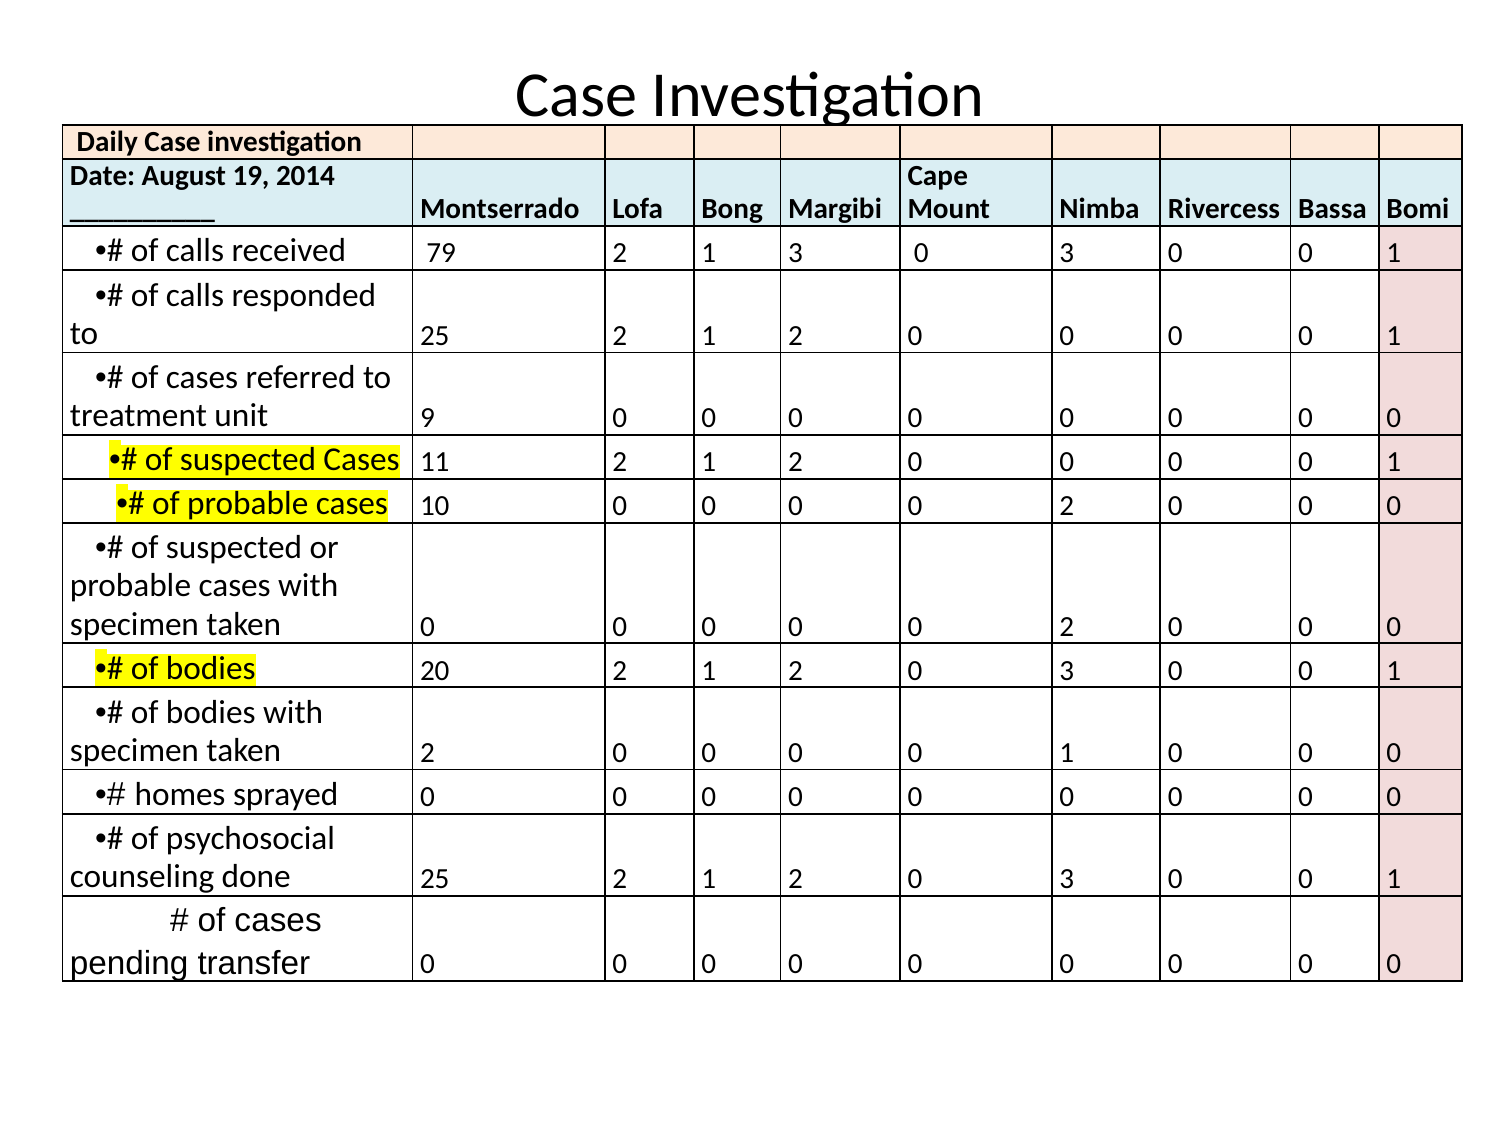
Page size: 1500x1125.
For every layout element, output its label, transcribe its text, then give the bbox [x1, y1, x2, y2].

table_cell 2 [781, 436, 899, 478]
table_cell 1 [1380, 436, 1461, 478]
table_cell 2 [606, 227, 693, 269]
table_cell 0 [1380, 897, 1461, 980]
table_cell •# of probable cases [63, 480, 412, 522]
table_cell 0 [1291, 770, 1378, 813]
table_cell 0 [695, 897, 780, 980]
table_cell 0 [1161, 524, 1290, 642]
table_cell 0 [901, 688, 1051, 769]
table_header [1161, 126, 1290, 158]
table_cell •# of psychosocial counseling done [63, 815, 412, 895]
table_cell Nimba [1053, 160, 1159, 225]
table_cell 0 [413, 770, 604, 813]
table_cell 0 [901, 897, 1051, 980]
table_cell 1 [695, 436, 780, 478]
table_cell 2 [781, 815, 899, 895]
table_cell Margibi [781, 160, 899, 225]
table_cell 3 [1053, 227, 1159, 269]
table_cell 1 [1380, 644, 1461, 686]
table_cell 0 [606, 688, 693, 769]
table_header [781, 126, 899, 158]
table_header [1291, 126, 1378, 158]
table_cell •# of cases referred to treatment unit [63, 353, 412, 434]
table_cell 0 [781, 480, 899, 522]
table_cell 0 [1291, 815, 1378, 895]
table_cell 0 [1053, 271, 1159, 352]
table_cell 0 [1291, 524, 1378, 642]
table_cell 0 [1053, 770, 1159, 813]
table_cell 1 [1380, 271, 1461, 352]
table_cell 0 [606, 897, 693, 980]
table_cell 0 [606, 353, 693, 434]
table_cell 0 [1291, 897, 1378, 980]
table_cell 0 [1291, 353, 1378, 434]
table_cell 0 [1291, 271, 1378, 352]
table_header [606, 126, 693, 158]
table_cell 0 [901, 436, 1051, 478]
table_cell 0 [606, 770, 693, 813]
table_cell 0 [901, 480, 1051, 522]
table_cell 0 [1053, 353, 1159, 434]
table_cell •# of suspected or probable cases with specimen taken [63, 524, 412, 642]
table_cell 0 [1291, 480, 1378, 522]
title Case Investigation [75, 45, 1425, 124]
table_cell 1 [1380, 815, 1461, 895]
table_cell 2 [606, 815, 693, 895]
table_cell 0 [1161, 436, 1290, 478]
table_cell 9 [413, 353, 604, 434]
table_cell 3 [781, 227, 899, 269]
table_cell 1 [1053, 688, 1159, 769]
table_cell 0 [1380, 688, 1461, 769]
table_cell 0 [1161, 227, 1290, 269]
table_cell Bassa [1291, 160, 1378, 225]
table_cell 20 [413, 644, 604, 686]
table_header [413, 126, 604, 158]
table_cell 0 [1380, 480, 1461, 522]
table_cell 0 [695, 353, 780, 434]
table_cell 0 [781, 353, 899, 434]
table_cell 0 [1161, 271, 1290, 352]
table_cell Cape Mount [901, 160, 1051, 225]
table_cell 0 [901, 353, 1051, 434]
table_cell 0 [1161, 644, 1290, 686]
table_cell 2 [1053, 524, 1159, 642]
table_cell 2 [606, 271, 693, 352]
table_cell 0 [901, 271, 1051, 352]
table_cell 0 [781, 897, 899, 980]
table_cell 3 [1053, 815, 1159, 895]
table_header [901, 126, 1051, 158]
table_cell 0 [901, 644, 1051, 686]
table_cell 11 [413, 436, 604, 478]
table_cell 0 [1291, 436, 1378, 478]
table_cell 2 [781, 644, 899, 686]
table_cell 0 [1161, 897, 1290, 980]
table_cell 0 [1161, 353, 1290, 434]
table_header [1380, 126, 1461, 158]
table_header [695, 126, 780, 158]
table_cell •# of calls responded to [63, 271, 412, 352]
table_cell 0 [781, 524, 899, 642]
table_cell 10 [413, 480, 604, 522]
table_cell 2 [1053, 480, 1159, 522]
table_cell 0 [1161, 480, 1290, 522]
table_cell 25 [413, 271, 604, 352]
table_cell •# homes sprayed [63, 770, 412, 813]
table_cell 1 [695, 227, 780, 269]
table_cell 0 [1161, 815, 1290, 895]
table_cell 0 [781, 688, 899, 769]
table_cell 0 [413, 897, 604, 980]
table_cell 0 [695, 770, 780, 813]
table_cell 2 [781, 271, 899, 352]
table_cell Montserrado [413, 160, 604, 225]
table_header Daily Case investigation [63, 126, 412, 158]
table_cell # of cases pending transfer [63, 897, 412, 980]
table_cell 1 [1380, 227, 1461, 269]
table_cell •# of bodies with specimen taken [63, 688, 412, 769]
table_cell 0 [1161, 688, 1290, 769]
table_cell 25 [413, 815, 604, 895]
table_cell 1 [695, 815, 780, 895]
table_cell 0 [901, 770, 1051, 813]
table_cell 0 [1380, 524, 1461, 642]
table_cell 0 [901, 815, 1051, 895]
table_cell 2 [413, 688, 604, 769]
table_cell 0 [1053, 897, 1159, 980]
table_cell 0 [1053, 436, 1159, 478]
table_cell 2 [606, 644, 693, 686]
table_cell •# of suspected Cases [63, 436, 412, 478]
table_cell 0 [695, 688, 780, 769]
table_cell 0 [1291, 644, 1378, 686]
table_cell 3 [1053, 644, 1159, 686]
table_cell •# of bodies [63, 644, 412, 686]
table_cell 0 [1380, 353, 1461, 434]
table_cell 0 [695, 480, 780, 522]
table_cell 0 [413, 524, 604, 642]
table_cell 1 [695, 644, 780, 686]
table_cell Bomi [1380, 160, 1461, 225]
table_cell 0 [1291, 227, 1378, 269]
table_cell 79 [413, 227, 604, 269]
table_cell 0 [901, 227, 1051, 269]
table_cell Lofa [606, 160, 693, 225]
table_cell 0 [901, 524, 1051, 642]
table_cell 0 [1161, 770, 1290, 813]
table_cell Bong [695, 160, 780, 225]
table_cell 0 [606, 524, 693, 642]
table_cell 0 [695, 524, 780, 642]
table_cell 1 [695, 271, 780, 352]
table_cell 0 [781, 770, 899, 813]
table_cell Date: August 19, 2014 __________ [63, 160, 412, 225]
table_cell •# of calls received [63, 227, 412, 269]
table_cell Rivercess [1161, 160, 1290, 225]
table_header [1053, 126, 1159, 158]
table_cell 2 [606, 436, 693, 478]
table_cell 0 [1380, 770, 1461, 813]
table_cell 0 [606, 480, 693, 522]
table_cell 0 [1291, 688, 1378, 769]
